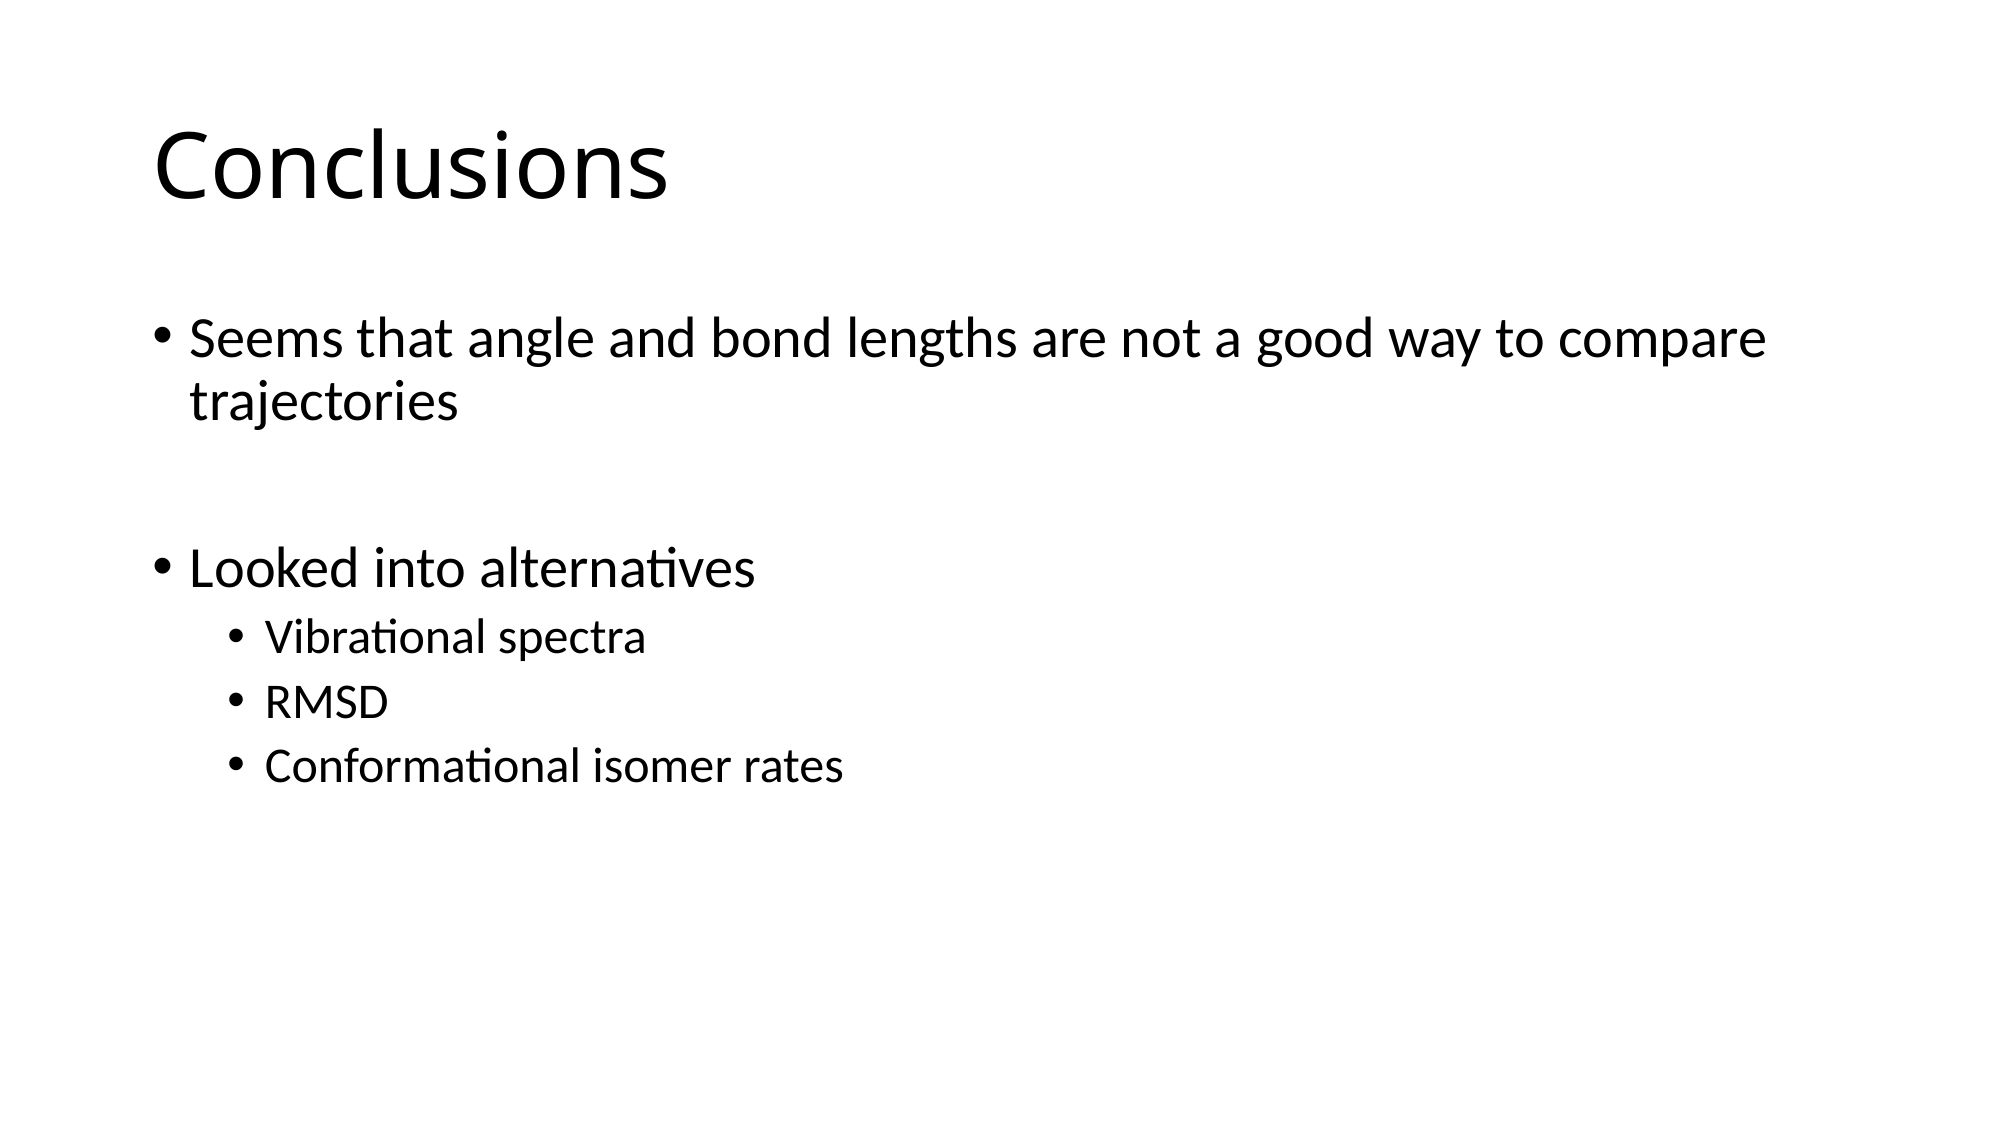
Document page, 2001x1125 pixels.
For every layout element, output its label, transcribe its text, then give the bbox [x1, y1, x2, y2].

list Seems that angle and bond lengths are not a good way to compare trajectories Looked into alternatives Vibrational spectra RMSD Conformational isomer rates [137, 299, 1863, 1014]
title Conclusions [137, 59, 1863, 278]
